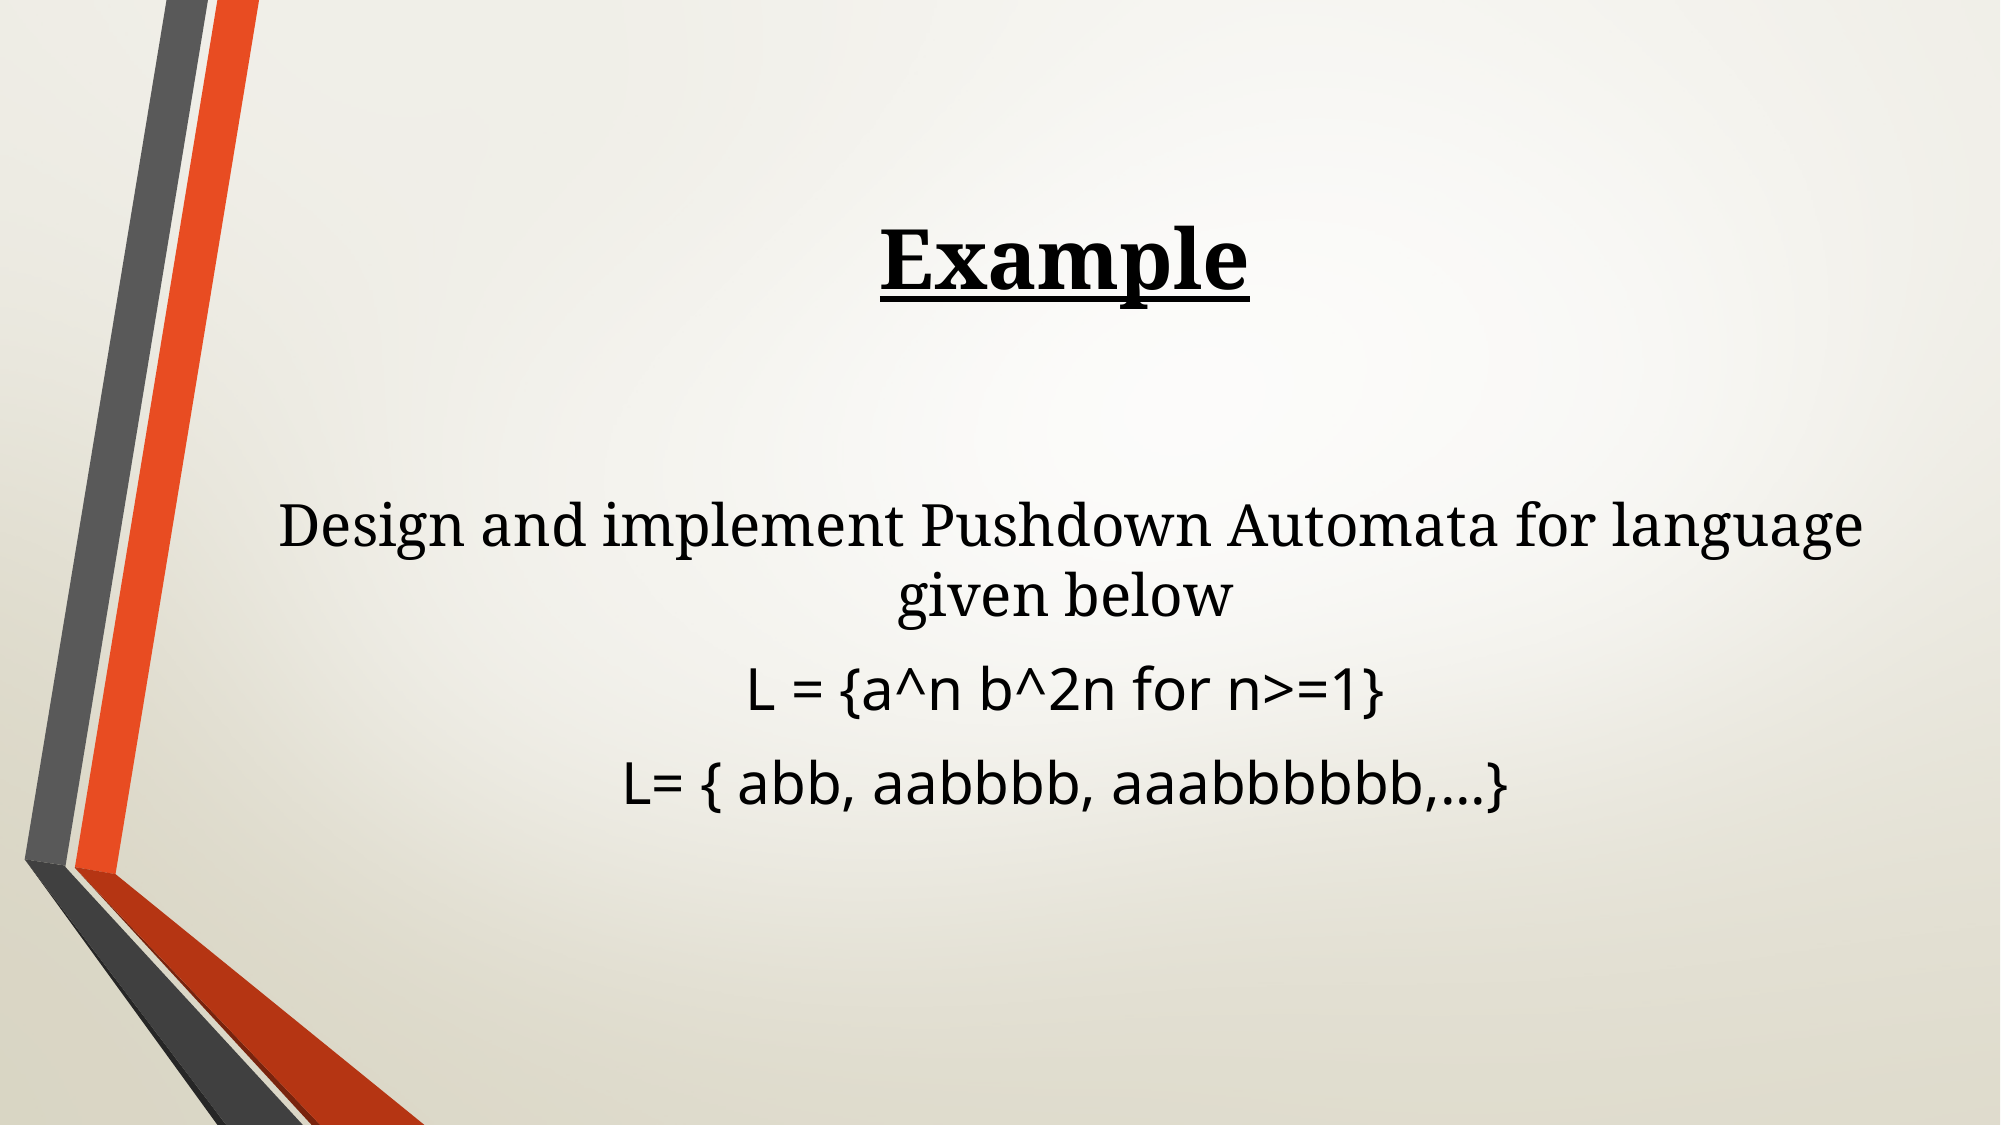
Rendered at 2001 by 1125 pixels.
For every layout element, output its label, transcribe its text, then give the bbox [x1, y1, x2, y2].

list Design and implement Pushdown Automata for language given below L = {a^n b^2n for n>=1} L= { abb, aabbbb, aaabbbbbb,...} [243, 437, 1887, 950]
title Example [243, 112, 1887, 400]
